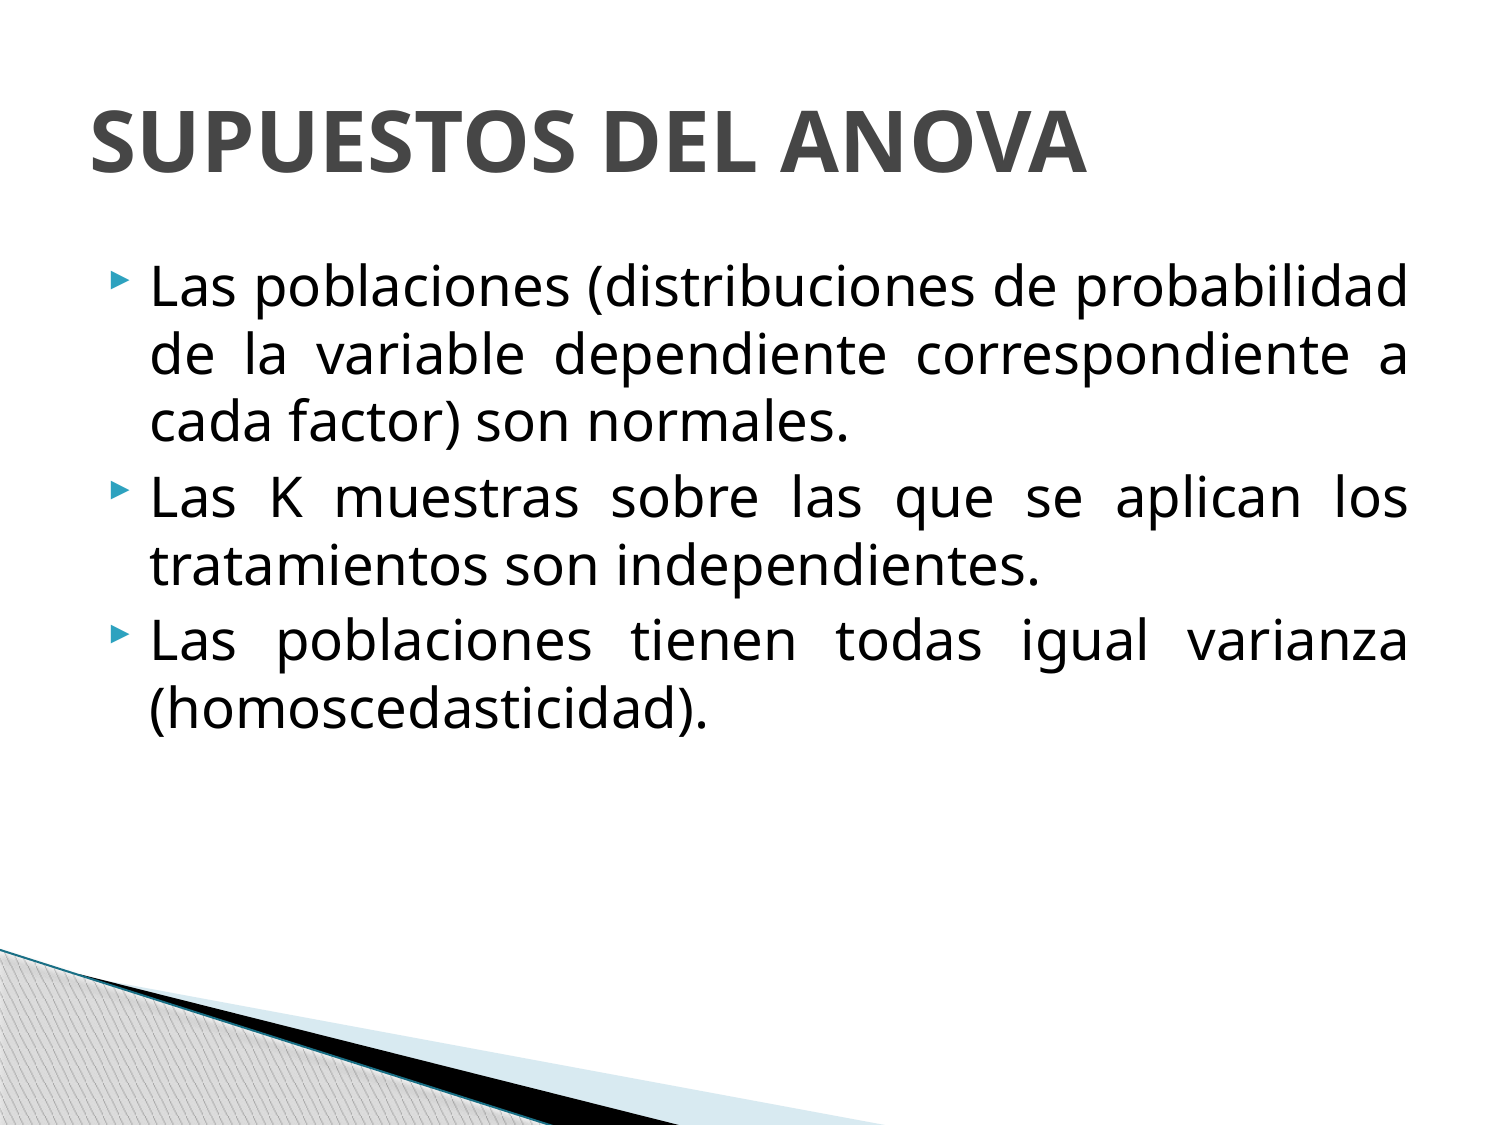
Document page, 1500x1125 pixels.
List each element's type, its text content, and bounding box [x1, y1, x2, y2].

title SUPUESTOS DEL ANOVA [75, 45, 1425, 233]
list Las poblaciones (distribuciones de probabilidad de la variable dependiente correspondiente a cada factor) son normales. Las K muestras sobre las que se aplican los tratamientos son independientes. Las poblaciones tienen todas igual varianza (homoscedasticidad). [75, 243, 1425, 986]
